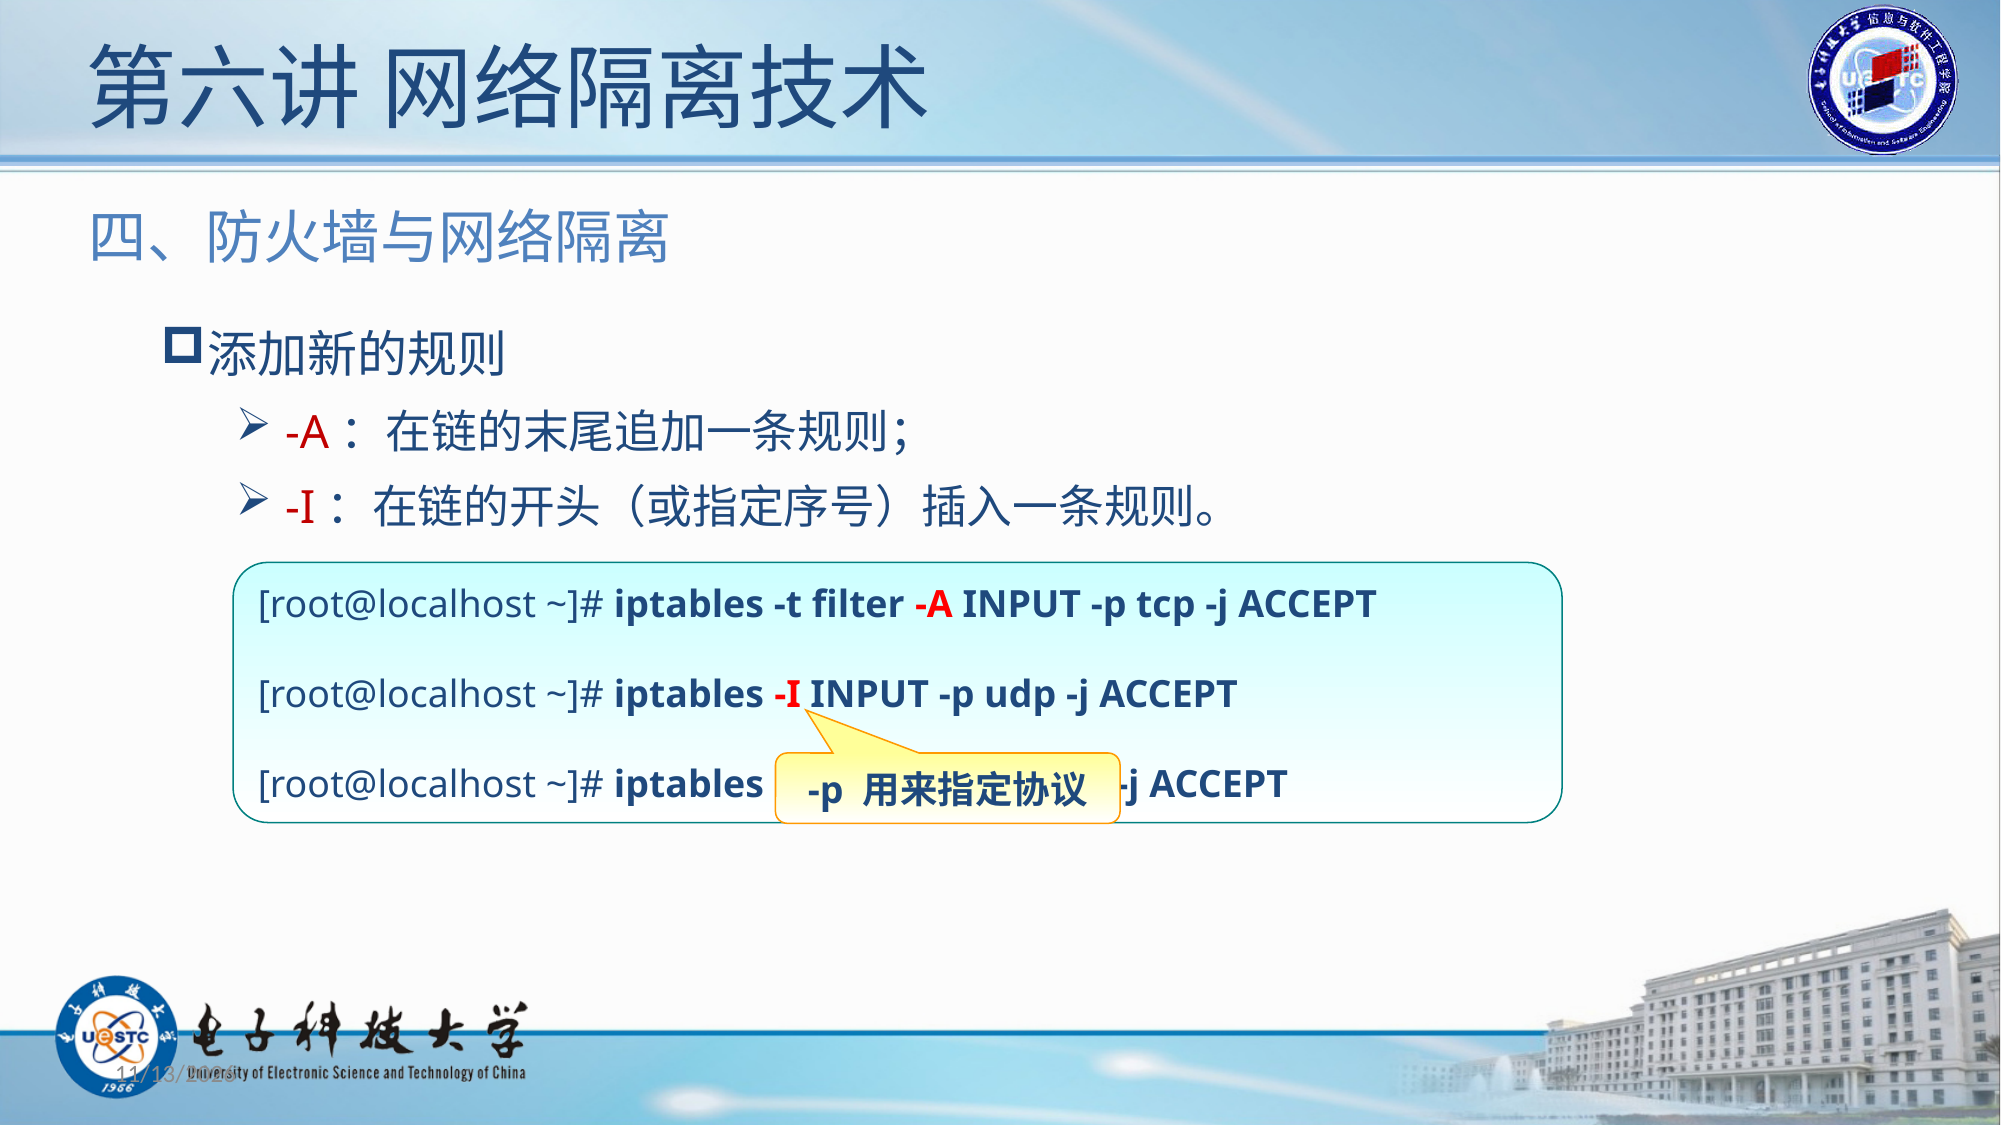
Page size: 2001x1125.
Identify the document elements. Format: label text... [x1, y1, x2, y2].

title 第六讲 网络隔离技术 [70, 12, 1725, 159]
text_box [root@localhost ~]# iptables -t filter -A INPUT -p tcp -j ACCEPT [root@localhost ~]# iptables -I INPUT -p udp -j ACCEPT [root@localhost ~]# iptables -I INPUT 2 -p icmp -j ACCEPT [233, 562, 1563, 823]
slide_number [99, 1042, 567, 1103]
text_box 四、防火墙与网络隔离 [74, 192, 687, 278]
text_box -p 用来指定协议 [775, 710, 1121, 824]
picture [0, 0, 2001, 1125]
list 添加新的规则 -A：在链的末尾追加一条规则； -I：在链的开头（或指定序号）插入一条规则。 [70, 302, 1914, 965]
